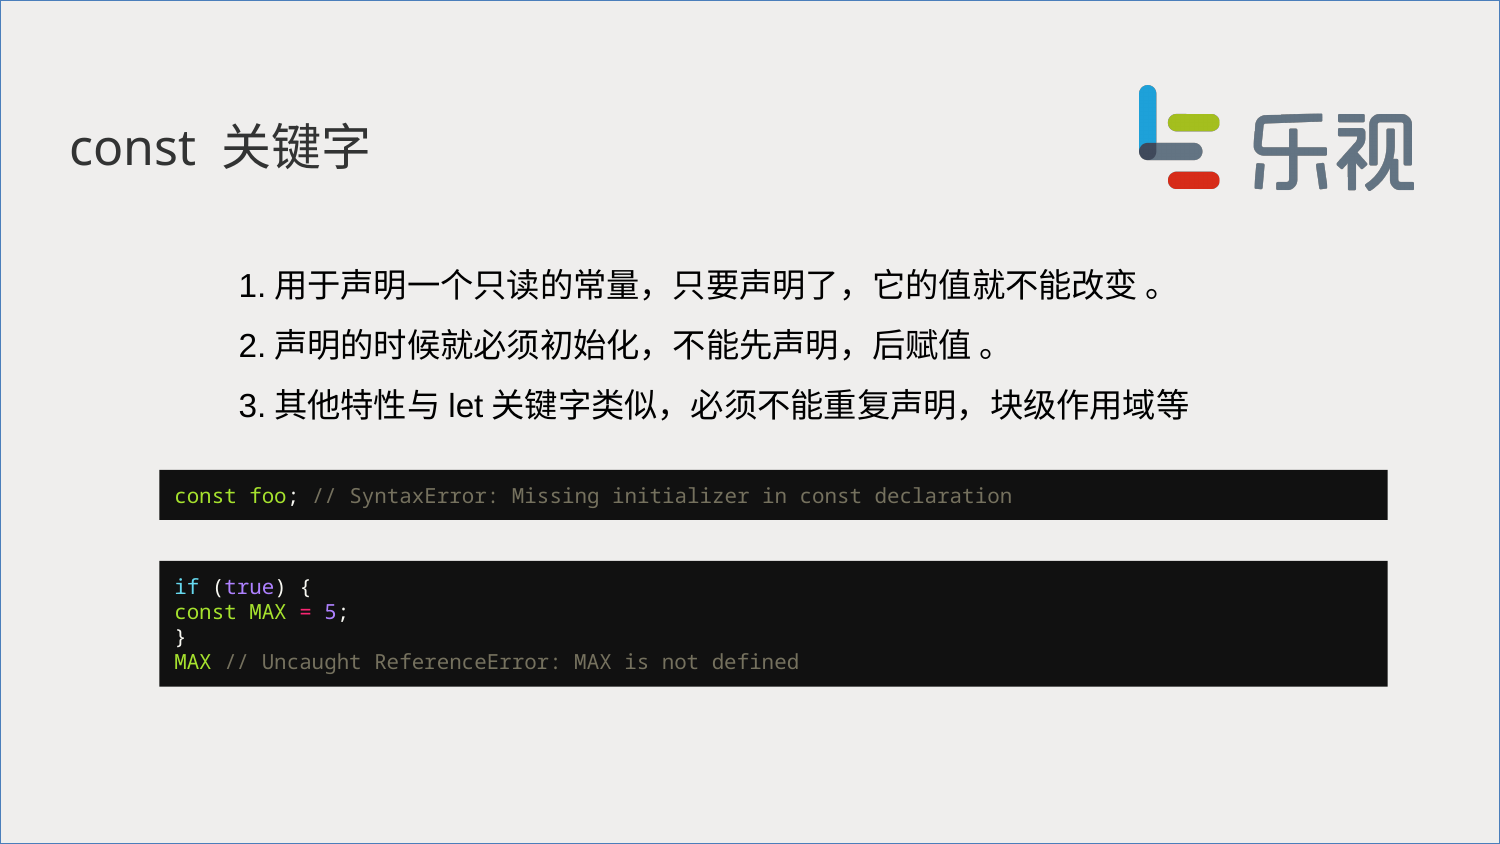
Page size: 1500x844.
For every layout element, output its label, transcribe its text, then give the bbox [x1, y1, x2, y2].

text_box const foo; // SyntaxError: Missing initializer in const declaration [159, 469, 1388, 520]
picture [1139, 85, 1414, 192]
text_box if (true) { const MAX = 5; } MAX // Uncaught ReferenceError: MAX is not defined [159, 560, 1388, 687]
text_box 1.用于声明一个只读的常量，只要声明了，它的值就不能改变 。 2.声明的时候就必须初始化，不能先声明，后赋值 。 3.其他特性与let关键字类似，必须不能重复声明，块级作用域等 [88, 244, 1426, 425]
text_box const 关键字 [61, 107, 951, 183]
